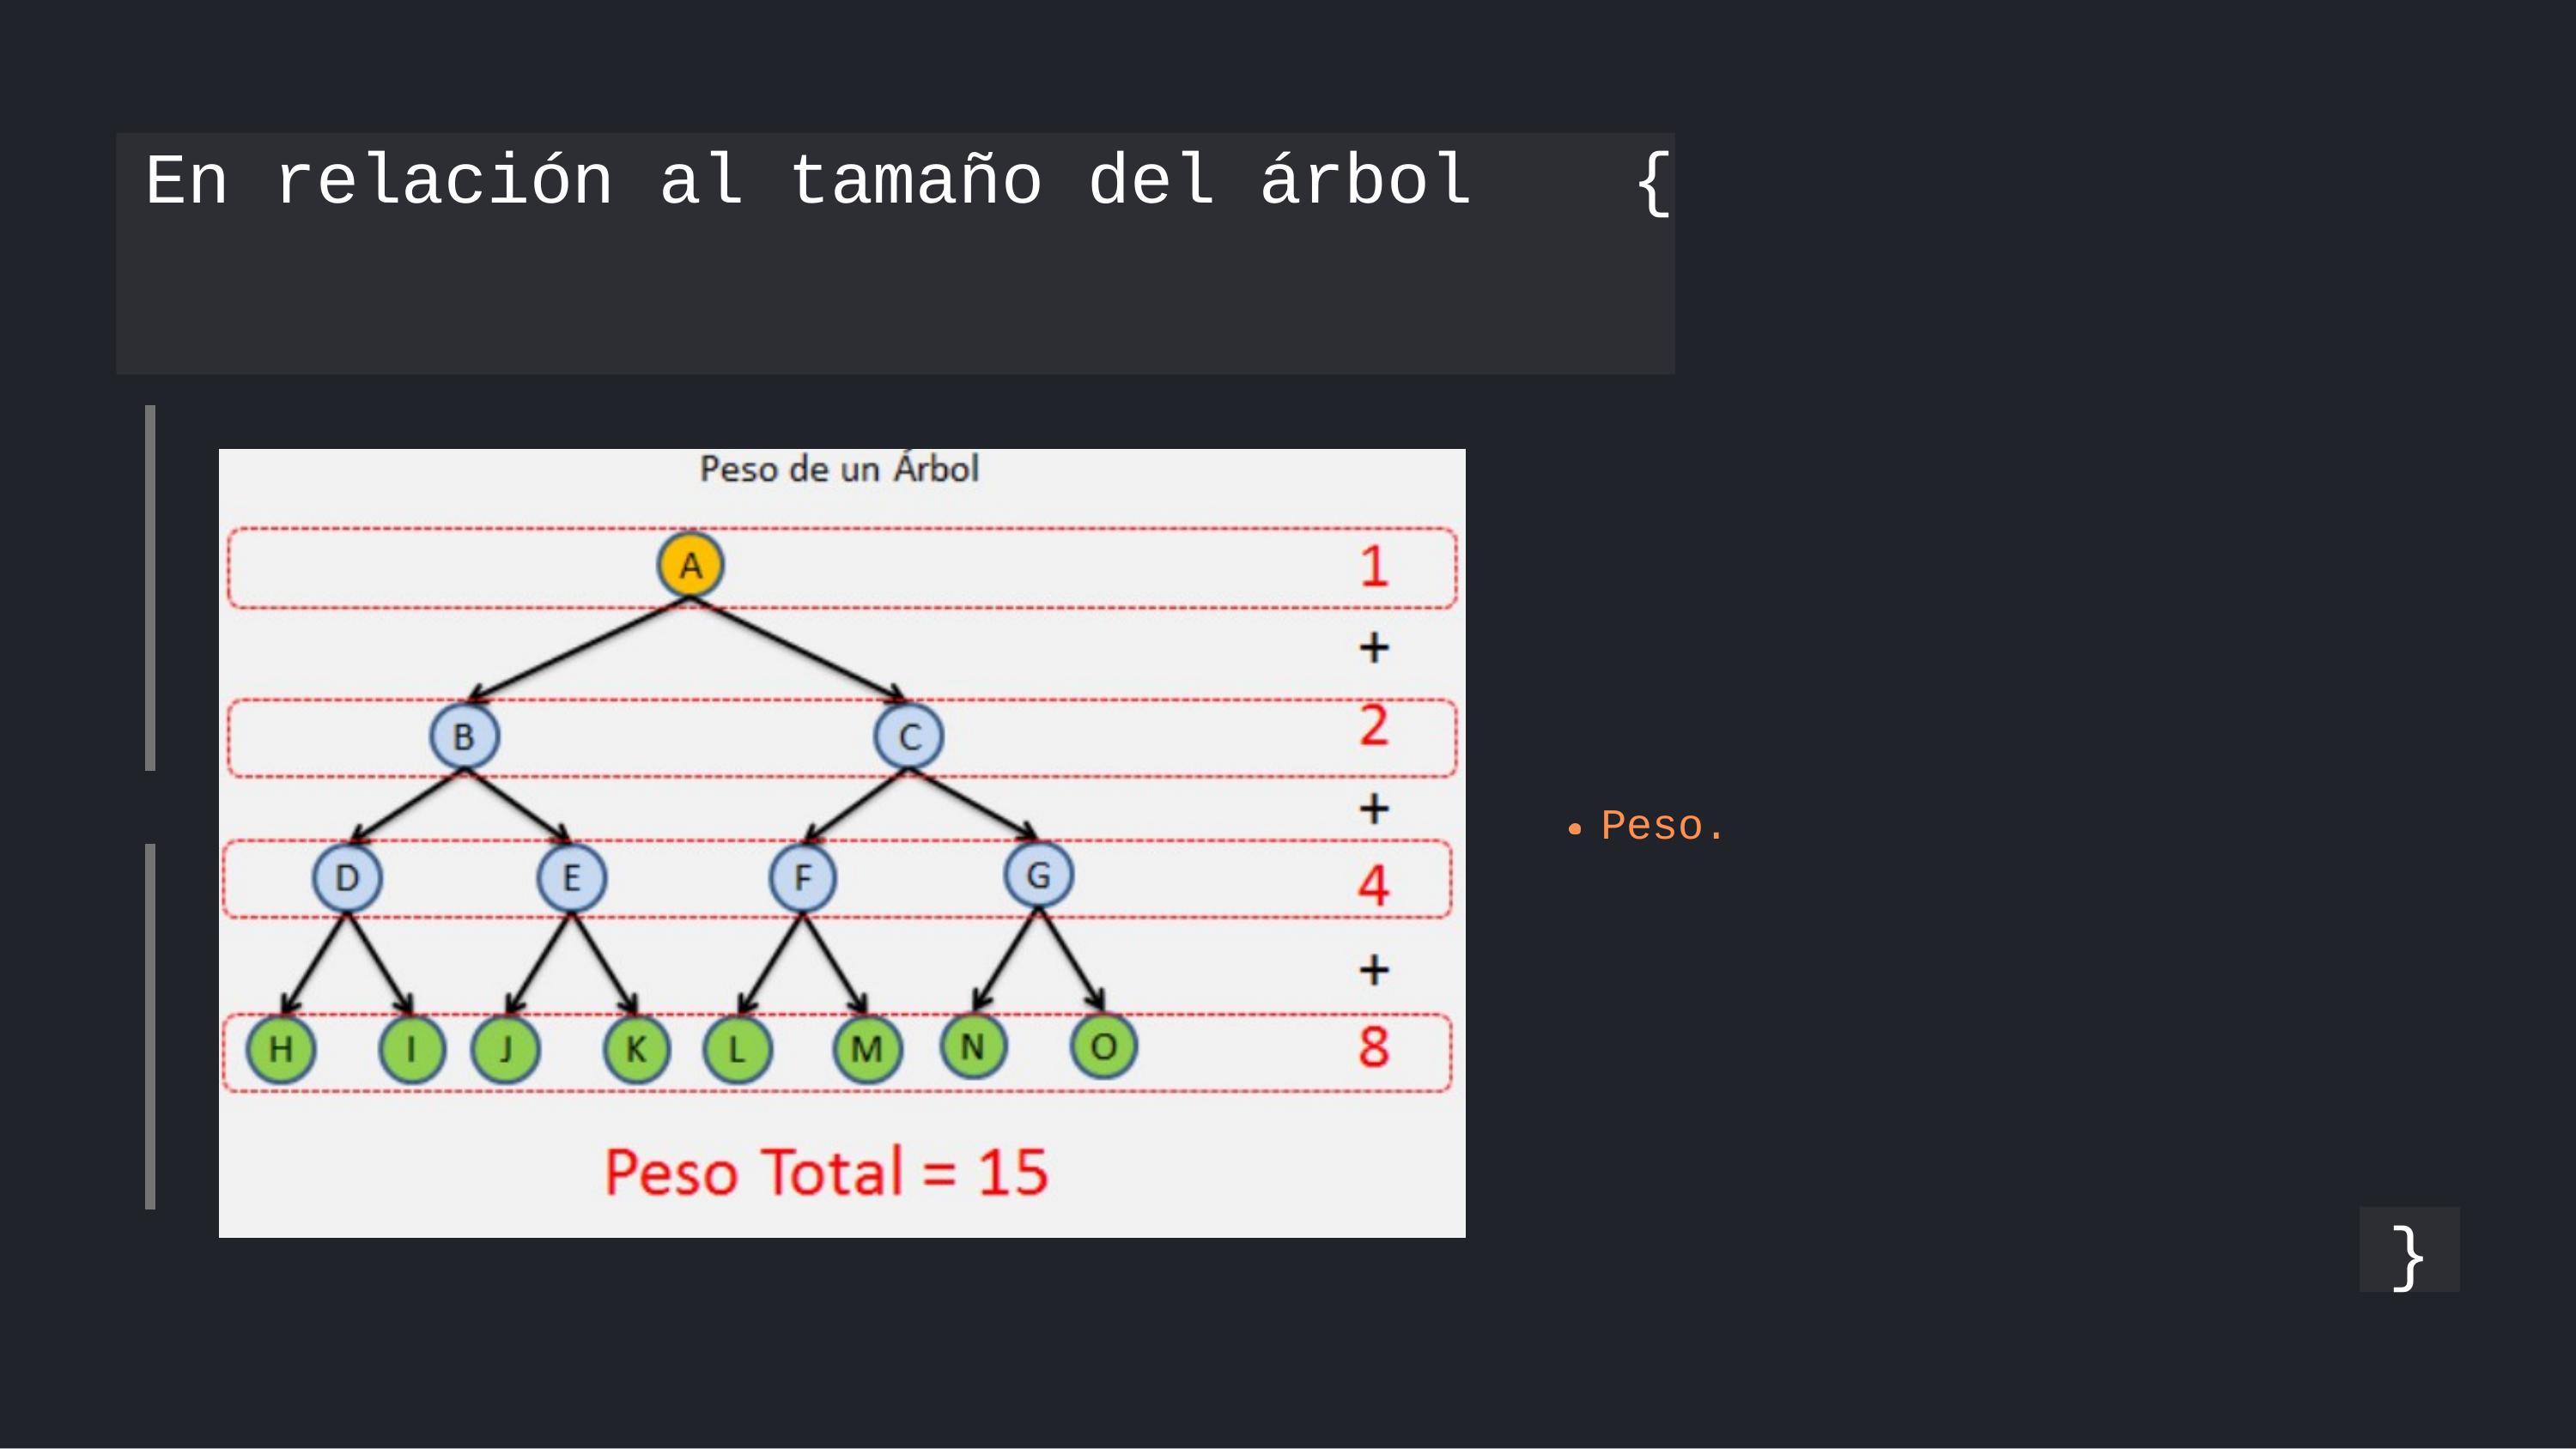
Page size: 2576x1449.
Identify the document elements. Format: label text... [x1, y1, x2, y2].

text_box Peso. [1599, 794, 1732, 848]
title En relación al tamaño del árbol { [116, 132, 1676, 375]
text_box } [2360, 1206, 2461, 1292]
picture [218, 448, 1466, 1239]
picture [1569, 822, 1581, 834]
